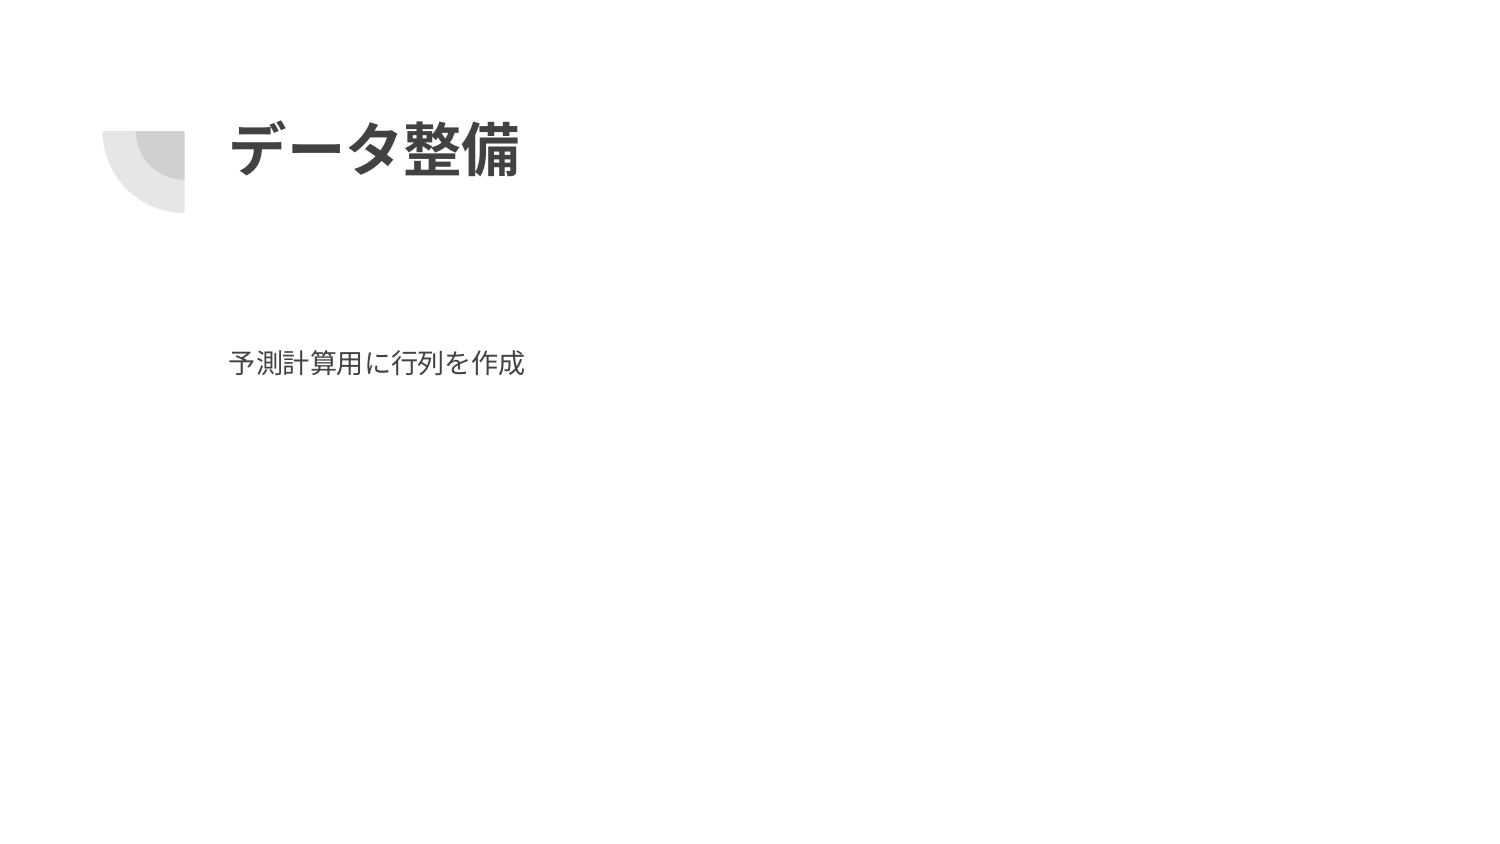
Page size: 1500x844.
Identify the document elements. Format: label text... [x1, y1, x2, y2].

title データ整備 [213, 98, 1368, 263]
list 予測計算用に行列を作成 [213, 326, 1368, 744]
